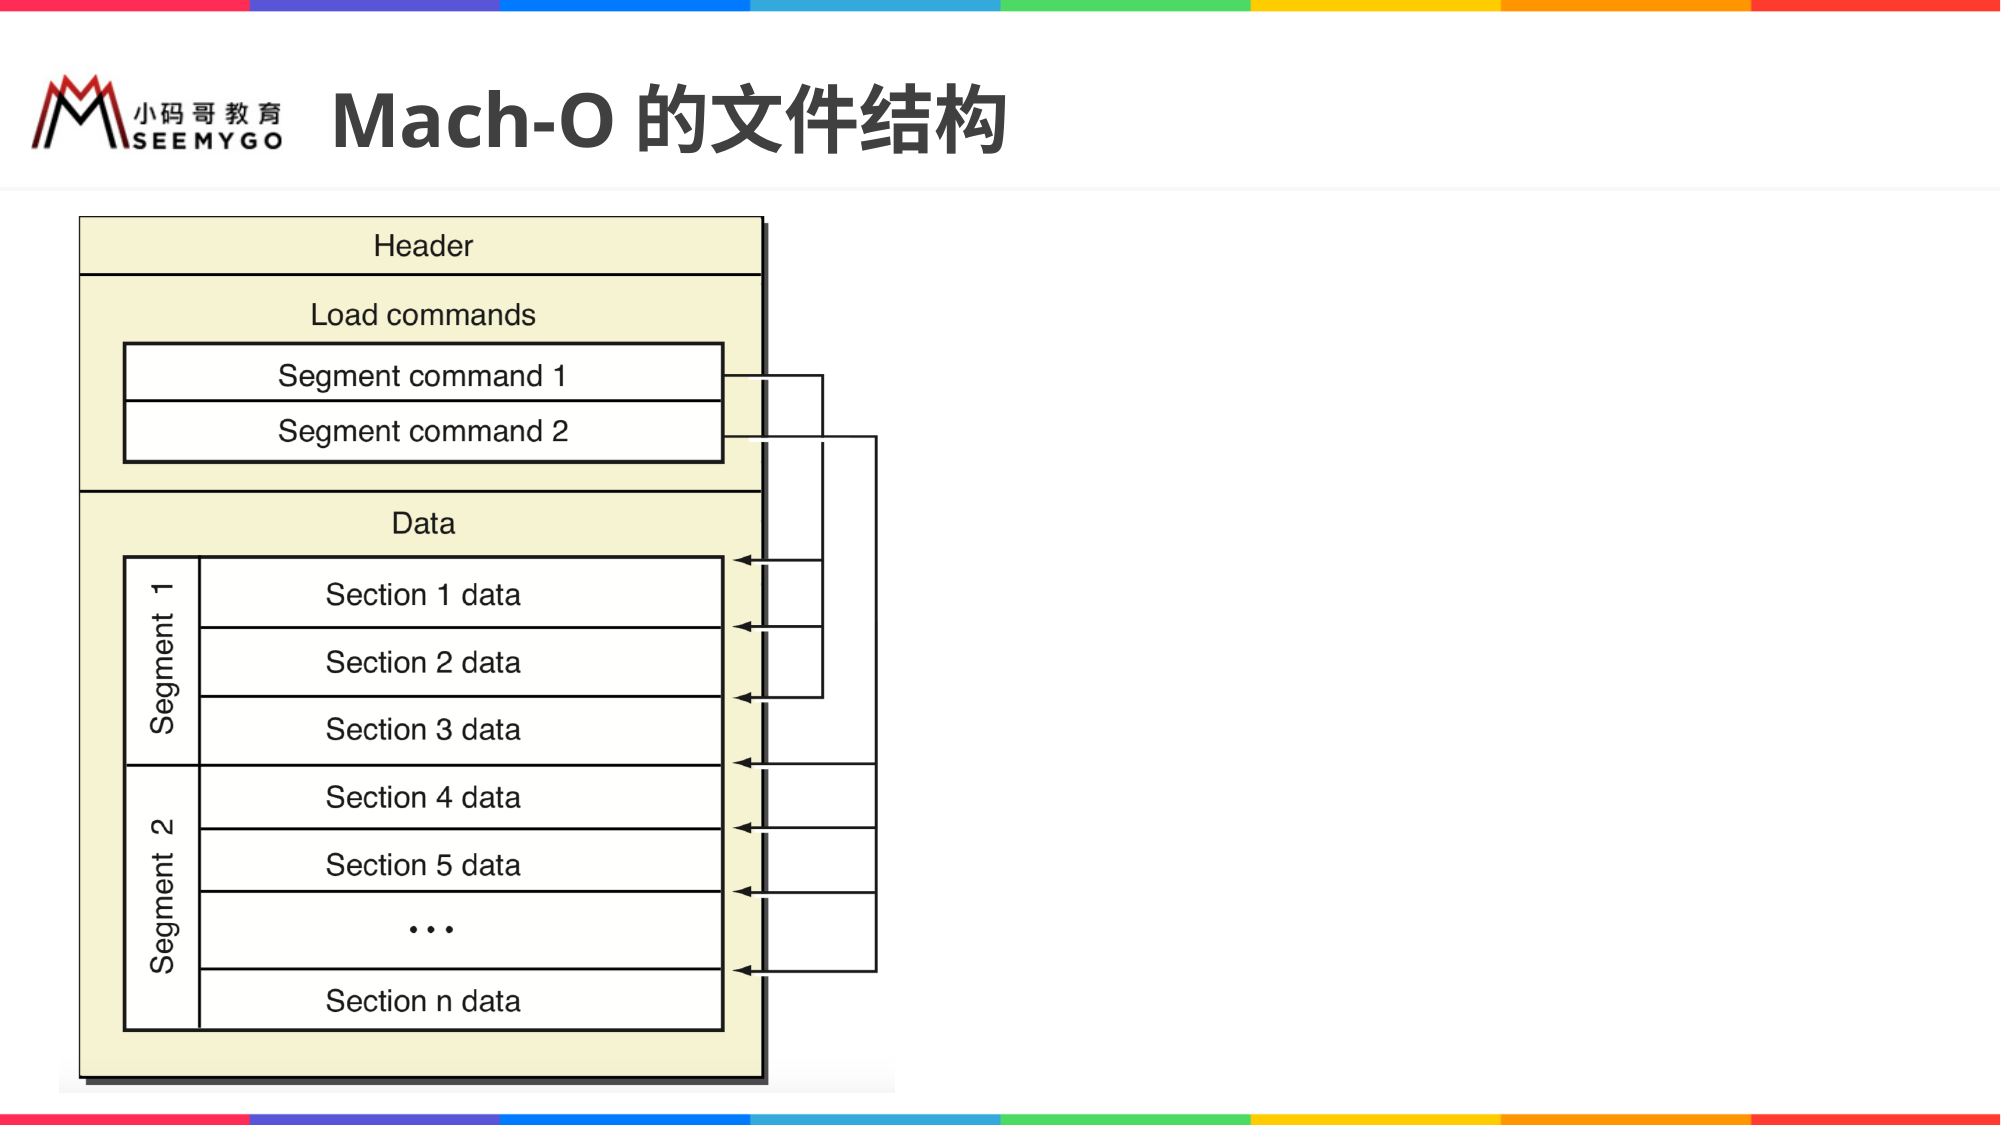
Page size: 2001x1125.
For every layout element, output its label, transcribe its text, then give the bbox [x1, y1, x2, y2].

title Mach-O的文件结构 [314, 64, 1968, 182]
picture [0, 0, 2001, 1125]
